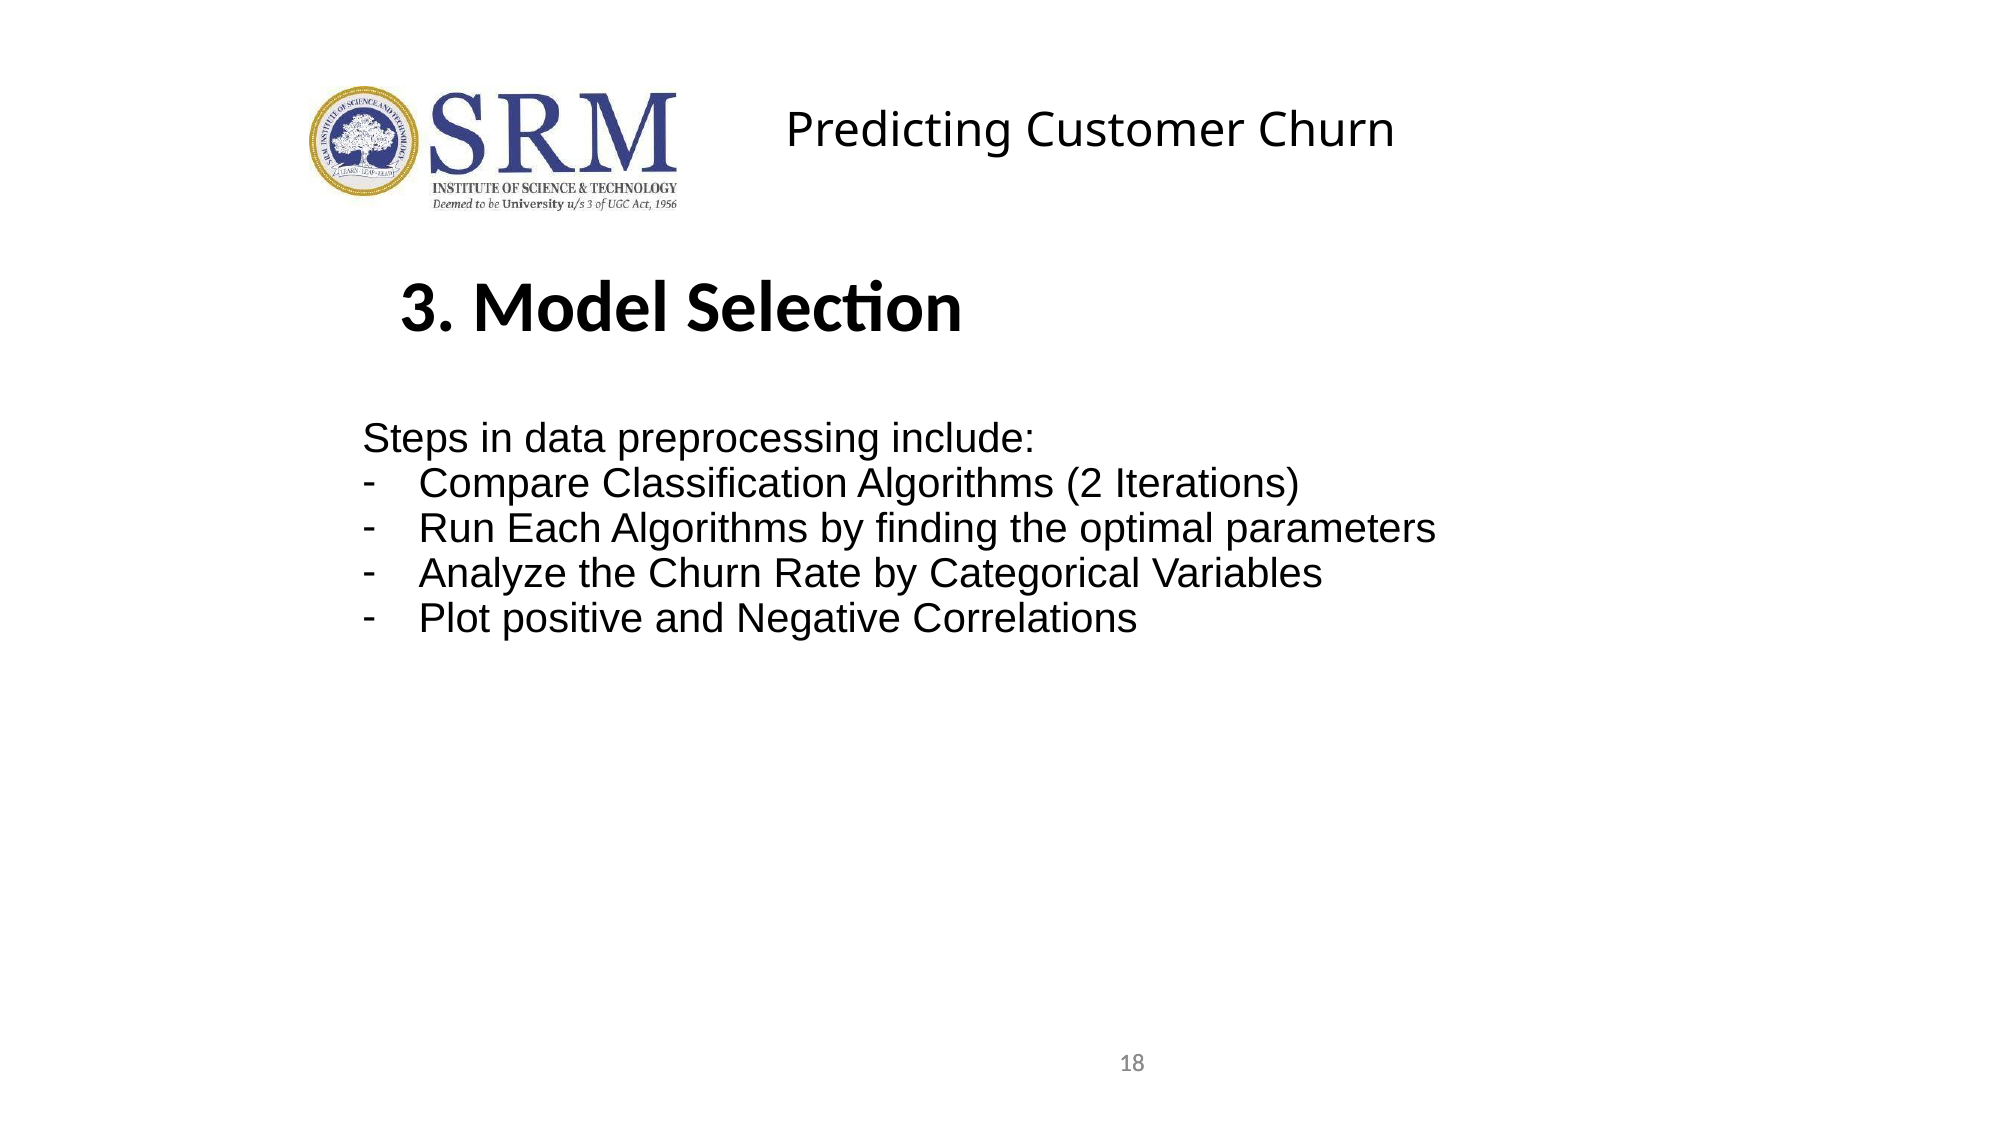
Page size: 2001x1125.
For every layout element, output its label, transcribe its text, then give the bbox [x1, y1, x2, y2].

slide_number 18 [809, 1031, 1160, 1092]
list 3. Model Selection Steps in data preprocessing include: Compare Classification Algorithms (2 Iterations) Run Each Algorithms by finding the optimal parameters Analyze the Churn Rate by Categorical Variables Plot positive and Negative Correlations [309, 251, 1660, 994]
title Predicting Customer Churn [309, 33, 1660, 222]
picture [309, 86, 677, 211]
